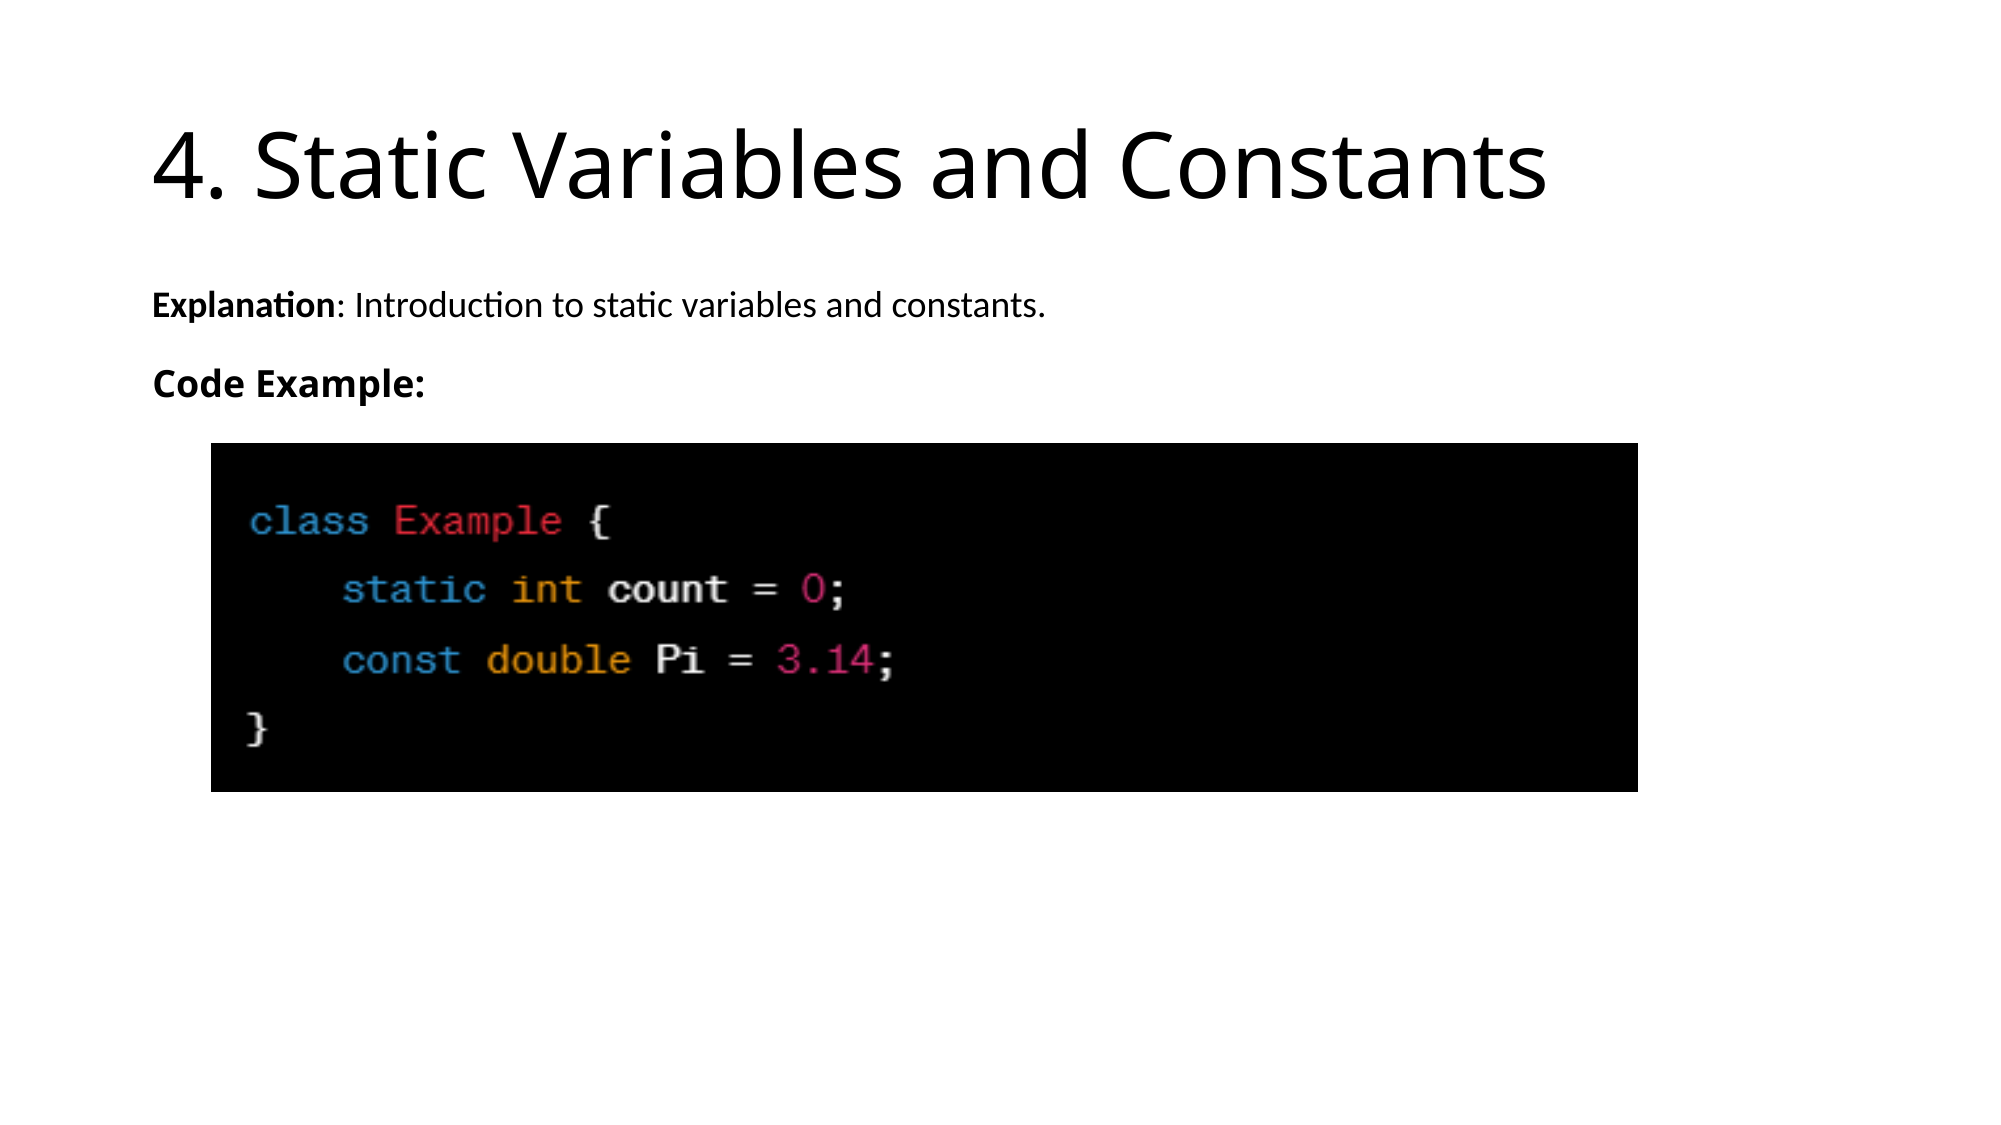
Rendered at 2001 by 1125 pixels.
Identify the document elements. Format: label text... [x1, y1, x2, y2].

text_box Explanation: Introduction to static variables and constants. [137, 273, 1841, 333]
title 4. Static Variables and Constants [137, 59, 1863, 278]
picture [211, 443, 1638, 792]
text_box Code Example: [137, 352, 1138, 412]
